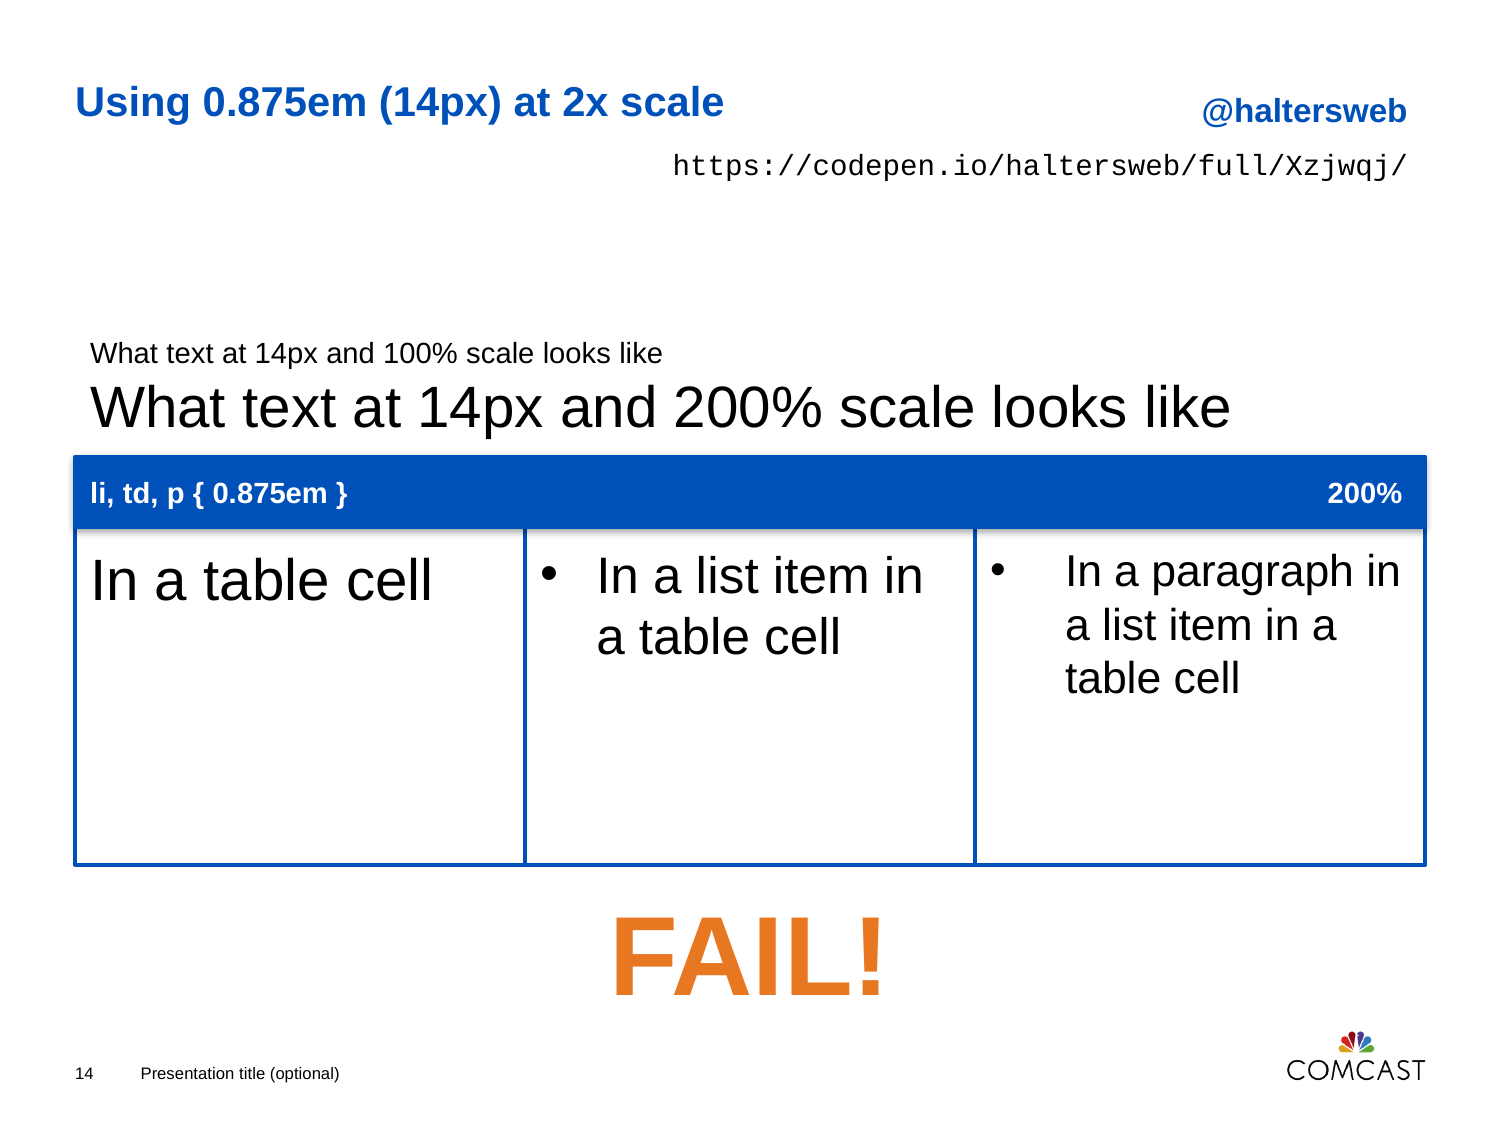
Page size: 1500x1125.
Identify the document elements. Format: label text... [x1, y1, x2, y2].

text_box In a table cell [73, 534, 523, 867]
text_box What text at 14px and 100% scale looks like What text at 14px and 200% scale looks like [75, 327, 1324, 447]
text_box @haltersweb https://codepen.io/haltersweb/full/Xzjwqj/ [657, 61, 1423, 189]
text_box In a list item in a table cell [523, 535, 973, 867]
text_box In a paragraph in a list item in a table cell [973, 532, 1427, 867]
picture [1286, 1030, 1426, 1081]
title Using 0.875em (14px) at 2x scale [75, 74, 1426, 213]
text_box li, td, p { 0.875em } 200% [74, 456, 1426, 528]
slide_number 14 [75, 1062, 124, 1101]
footer Presentation title (optional) [140, 1062, 741, 1101]
text_box FAIL! [594, 875, 906, 1025]
